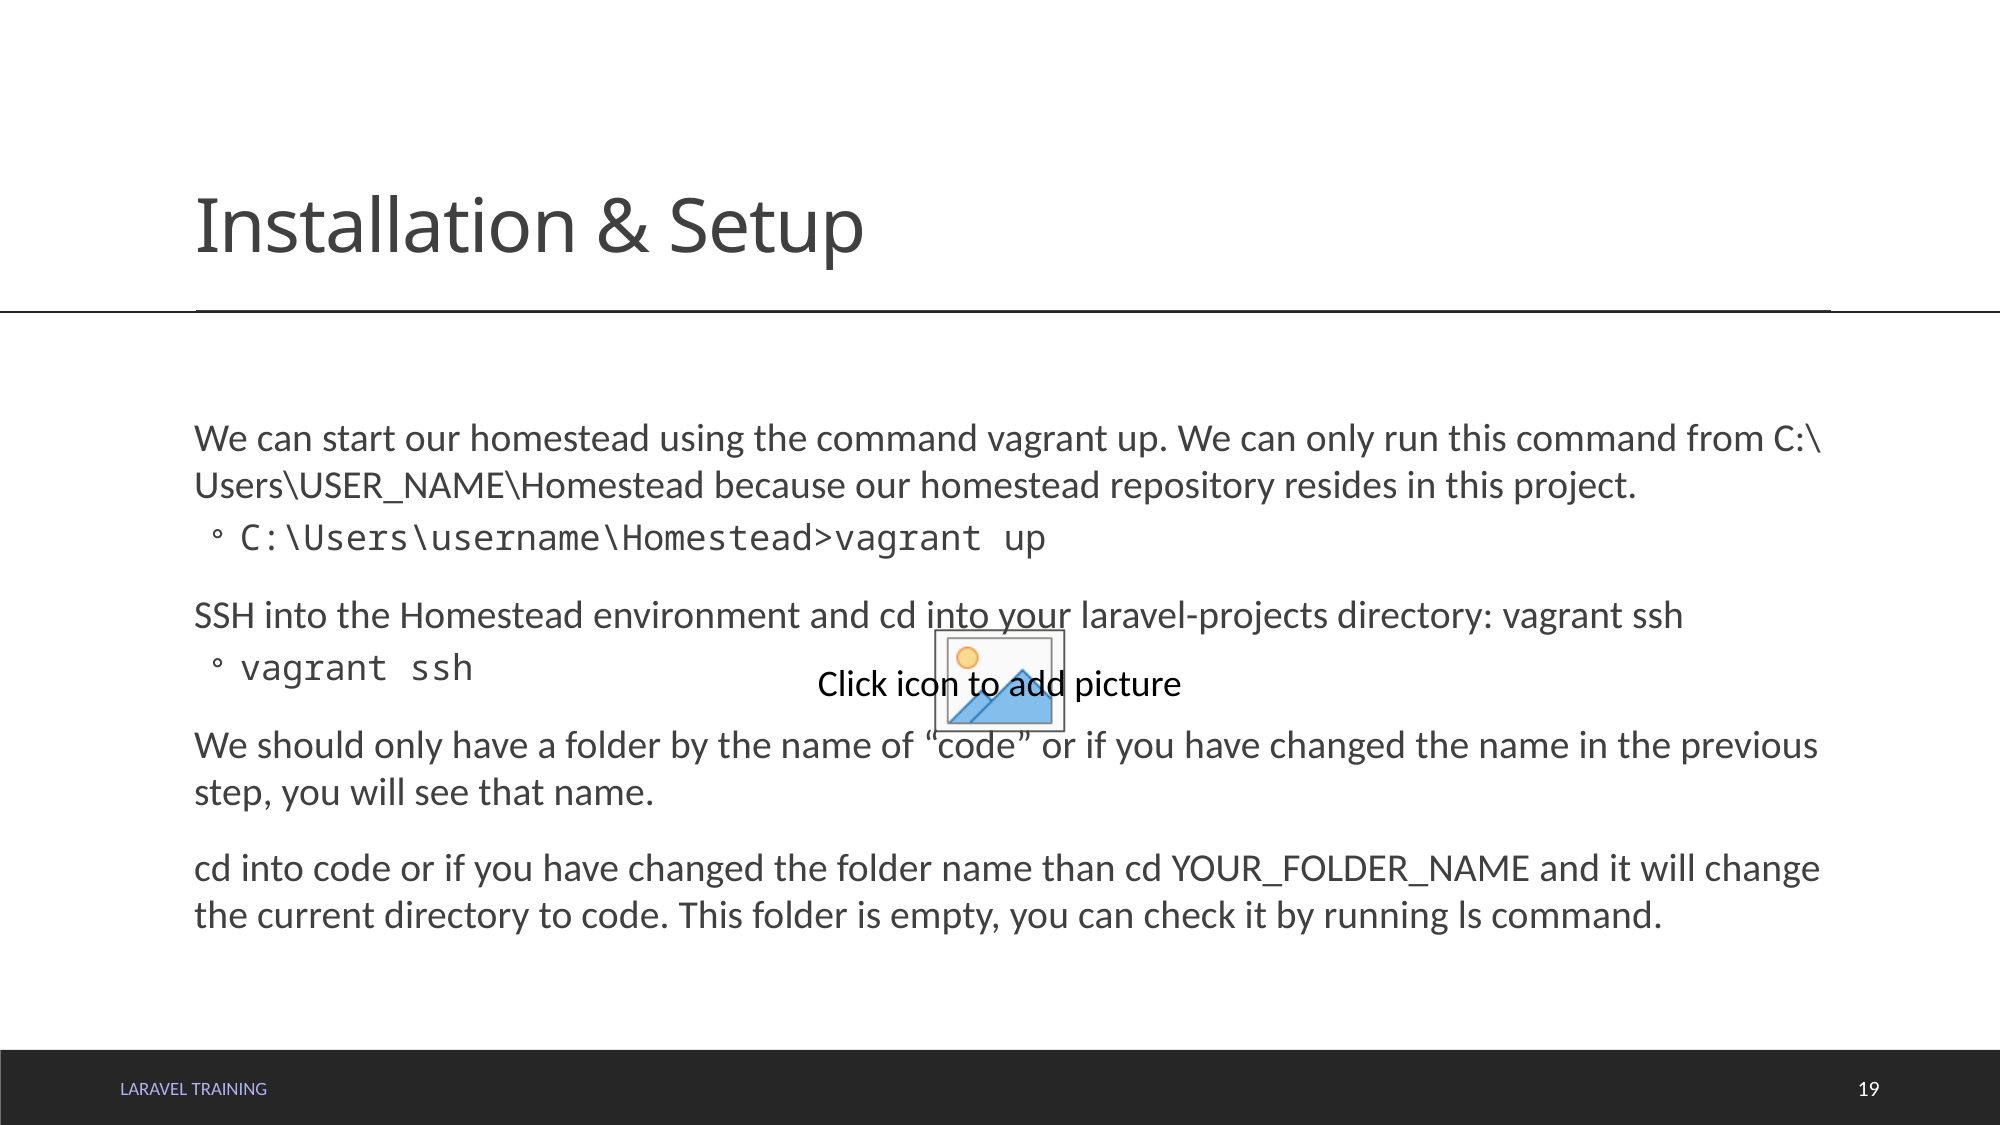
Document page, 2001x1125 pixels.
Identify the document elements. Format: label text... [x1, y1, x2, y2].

title Installation & Setup [180, 37, 1830, 276]
slide_number 19 [1793, 1059, 1895, 1118]
picture [0, 312, 2000, 1051]
footer LARAVEL TRAINING [105, 1059, 1224, 1118]
